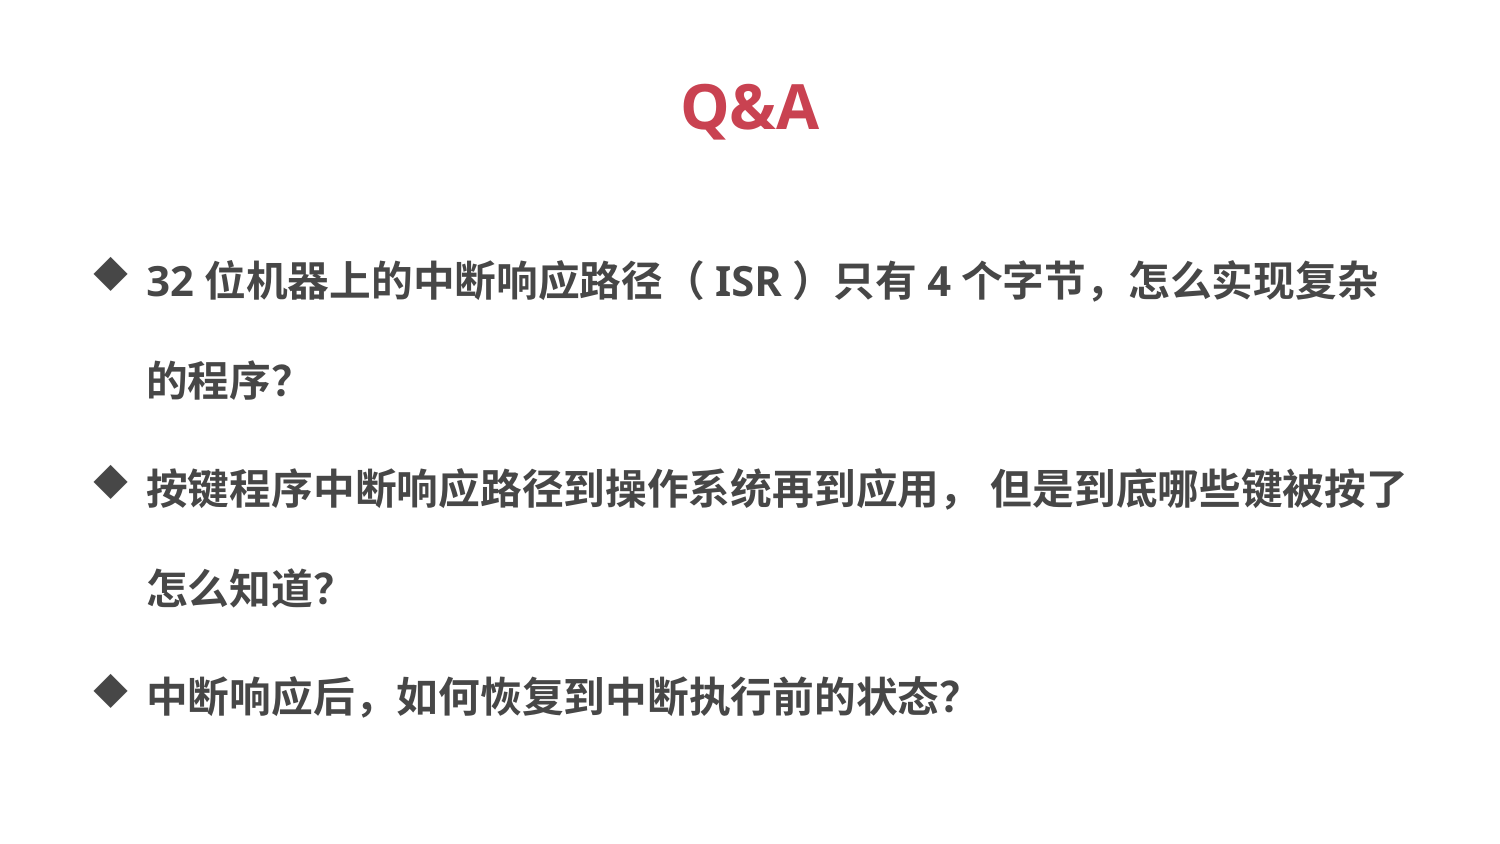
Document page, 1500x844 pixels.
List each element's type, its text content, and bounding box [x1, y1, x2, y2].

list 32位机器上的中断响应路径（ISR）只有4个字节，怎么实现复杂的程序？ 按键程序中断响应路径到操作系统再到应用， 但是到底哪些键被按了怎么知道？ 中断响应后，如何恢复到中断执行前的状态？ [74, 196, 1426, 754]
title Q&A [74, 33, 1426, 175]
